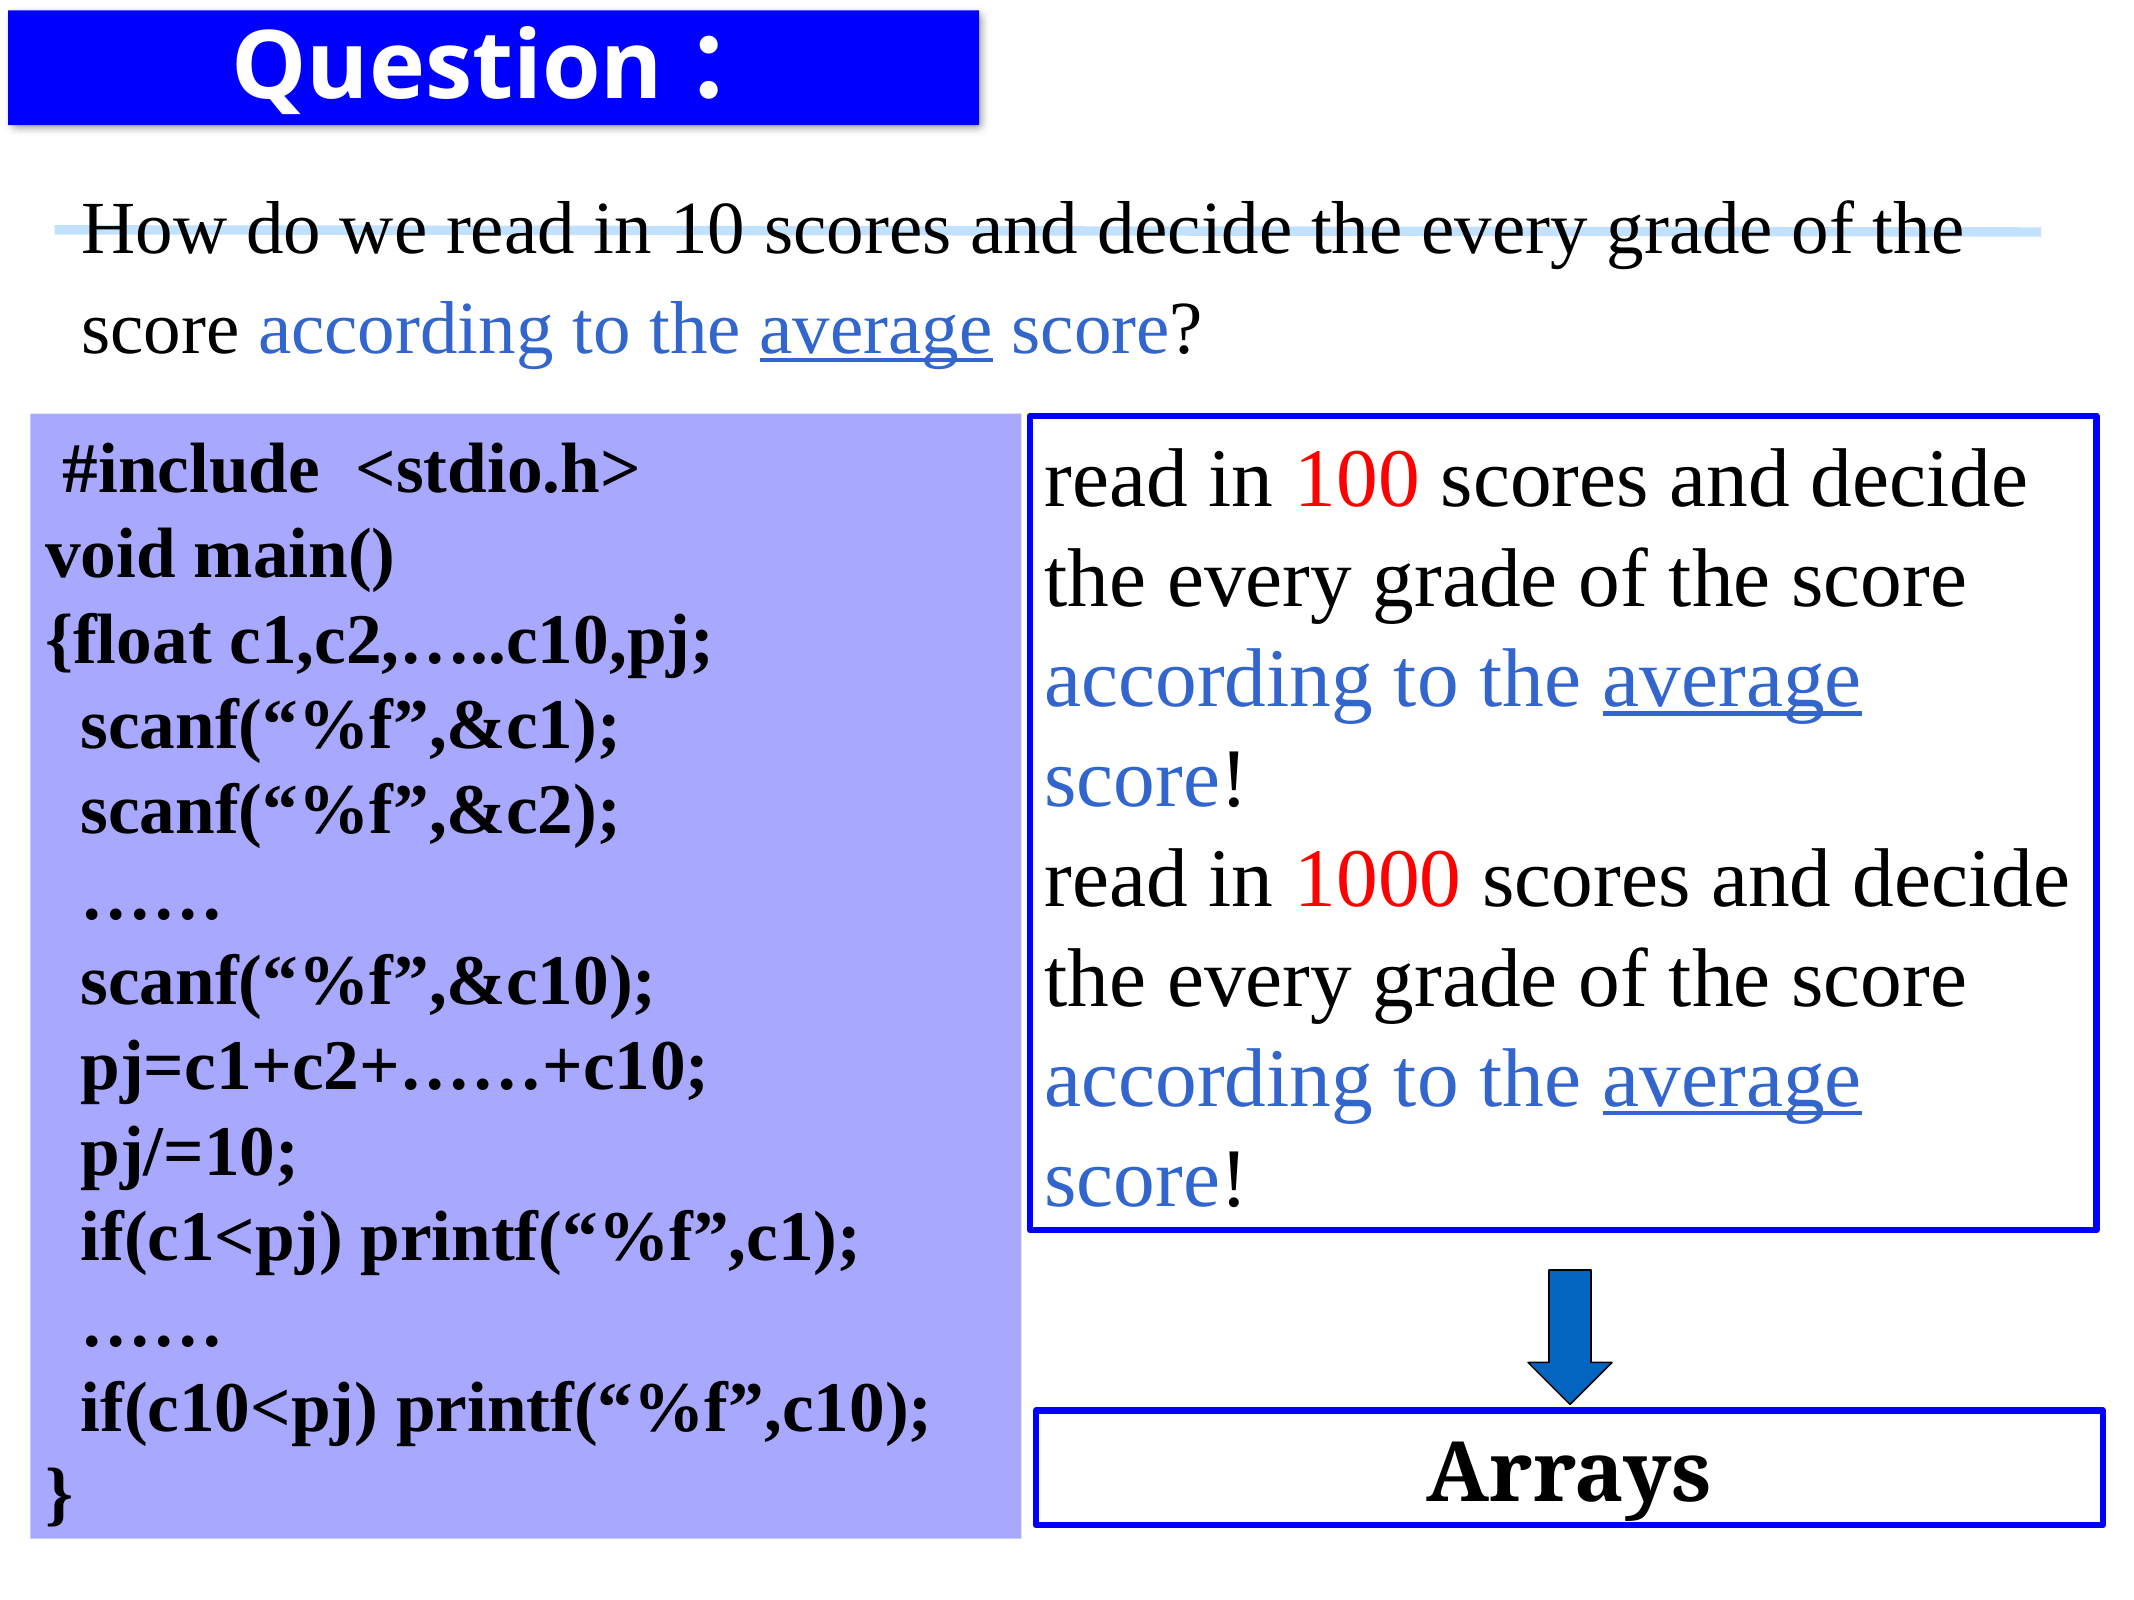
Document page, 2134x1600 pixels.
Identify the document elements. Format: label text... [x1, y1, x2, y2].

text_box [1035, 1269, 2104, 1527]
text_box read in 100 scores and decide the every grade of the score according to the average score! read in 1000 scores and decide the every grade of the score according to the average score! [1029, 415, 2097, 1231]
text_box How do we read in 10 scores and decide the every grade of the score according to the average score? [66, 161, 2083, 377]
text_box Question： [8, 10, 980, 126]
text_box #include <stdio.h> void main() {float c1,c2,…..c10,pj; scanf(“%f”,&c1); scanf(“%f”,&c2); …… scanf(“%f”,&c10); pj=c1+c2+……+c10; pj/=10; if(c1<pj) printf(“%f”,c1); …… if(c10<pj) printf(“%f”,c10); } [30, 413, 1022, 1539]
